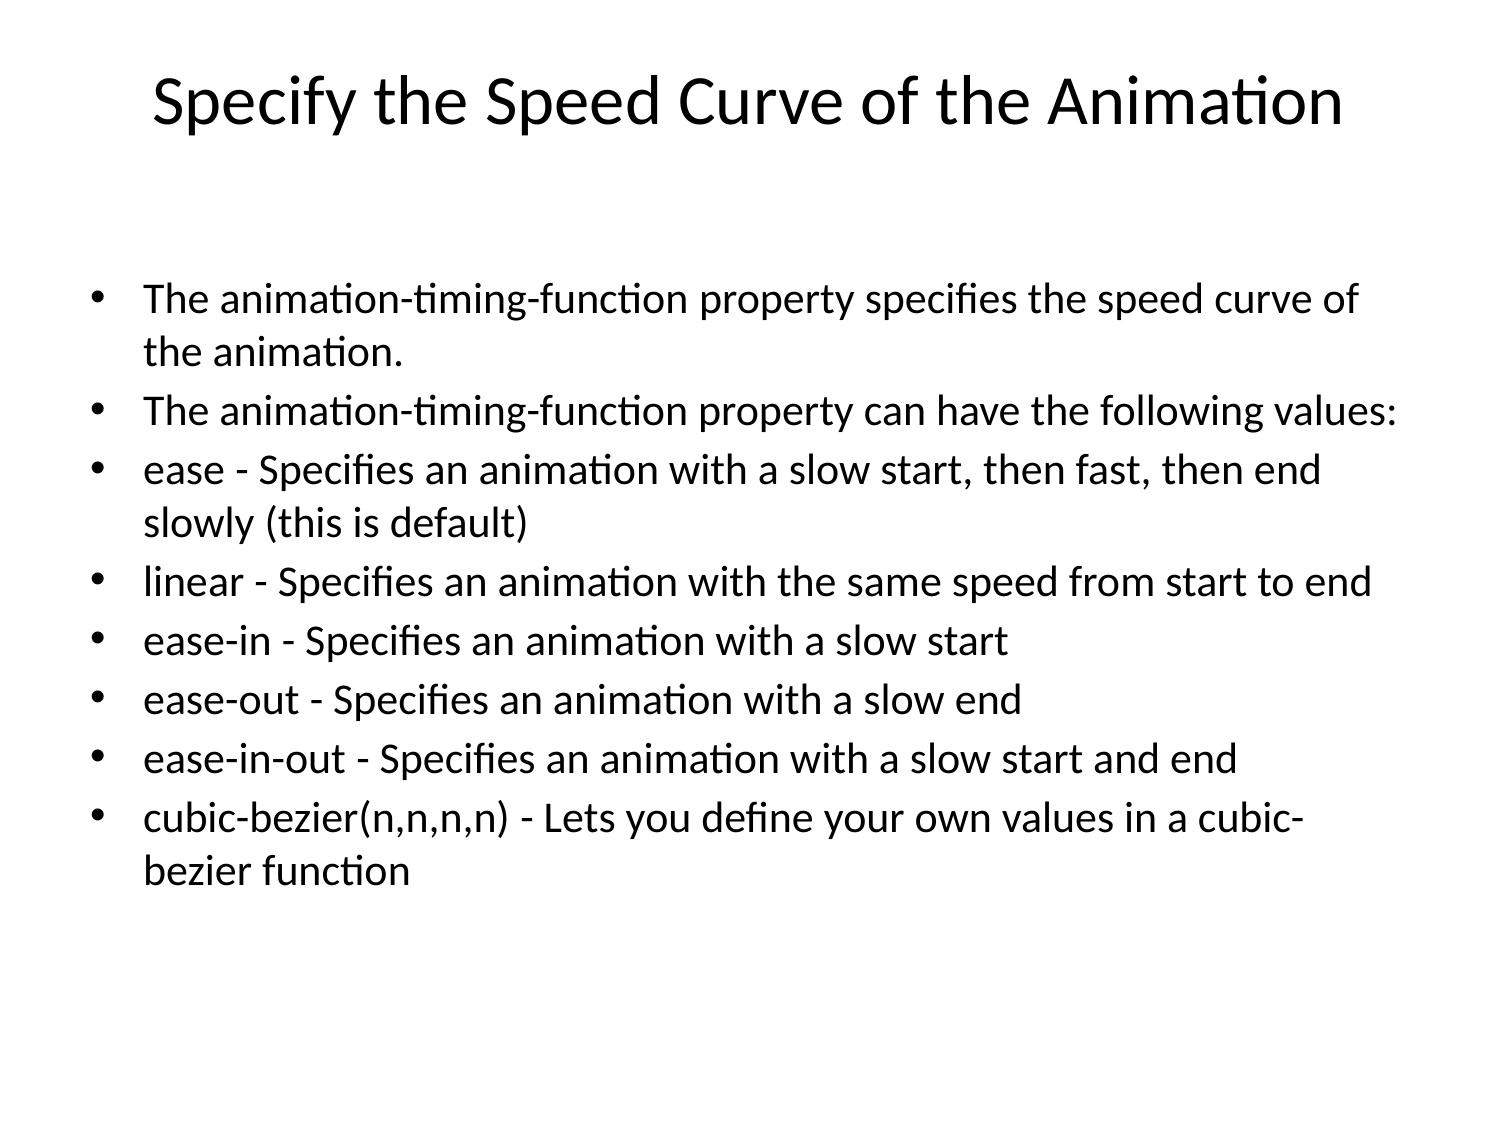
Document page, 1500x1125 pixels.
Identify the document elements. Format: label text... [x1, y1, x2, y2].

title Specify the Speed Curve of the Animation [75, 45, 1425, 233]
list The animation-timing-function property specifies the speed curve of the animation. The animation-timing-function property can have the following values: ease - Specifies an animation with a slow start, then fast, then end slowly (this is default) linear - Specifies an animation with the same speed from start to end ease-in - Specifies an animation with a slow start ease-out - Specifies an animation with a slow end ease-in-out - Specifies an animation with a slow start and end cubic-bezier(n,n,n,n) - Lets you define your own values in a cubic-bezier function [75, 262, 1425, 1005]
